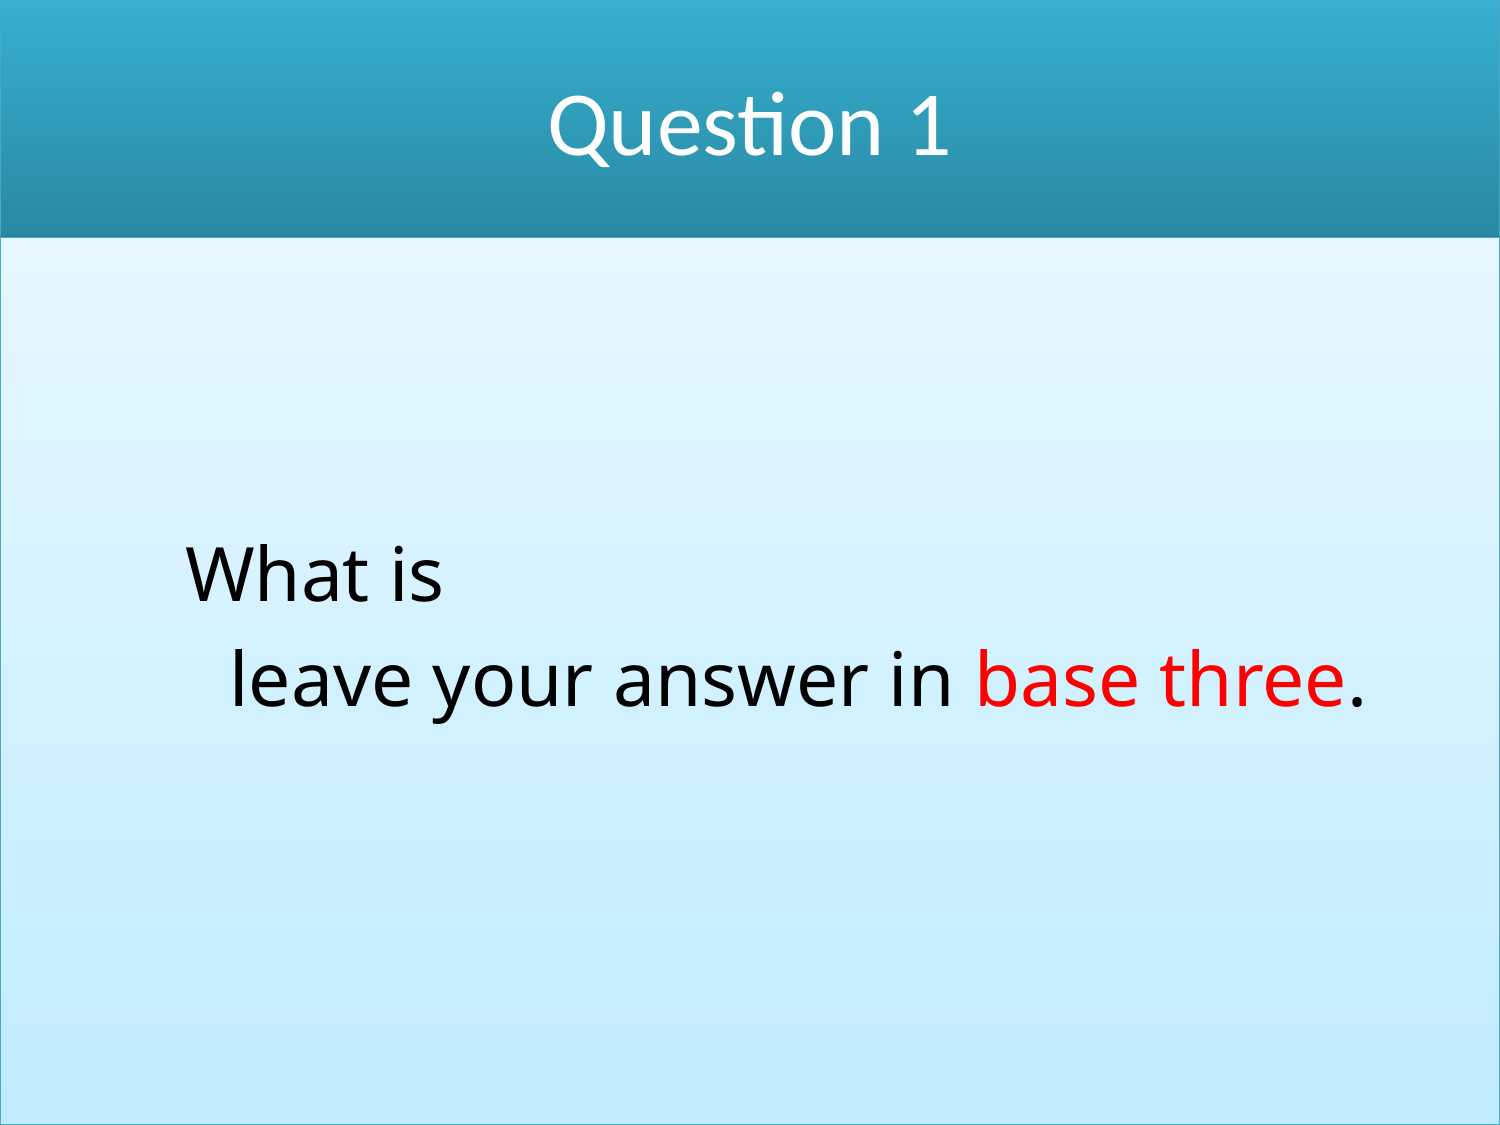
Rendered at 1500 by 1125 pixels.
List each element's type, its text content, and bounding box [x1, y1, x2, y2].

title Question 1 [0, 0, 1500, 237]
